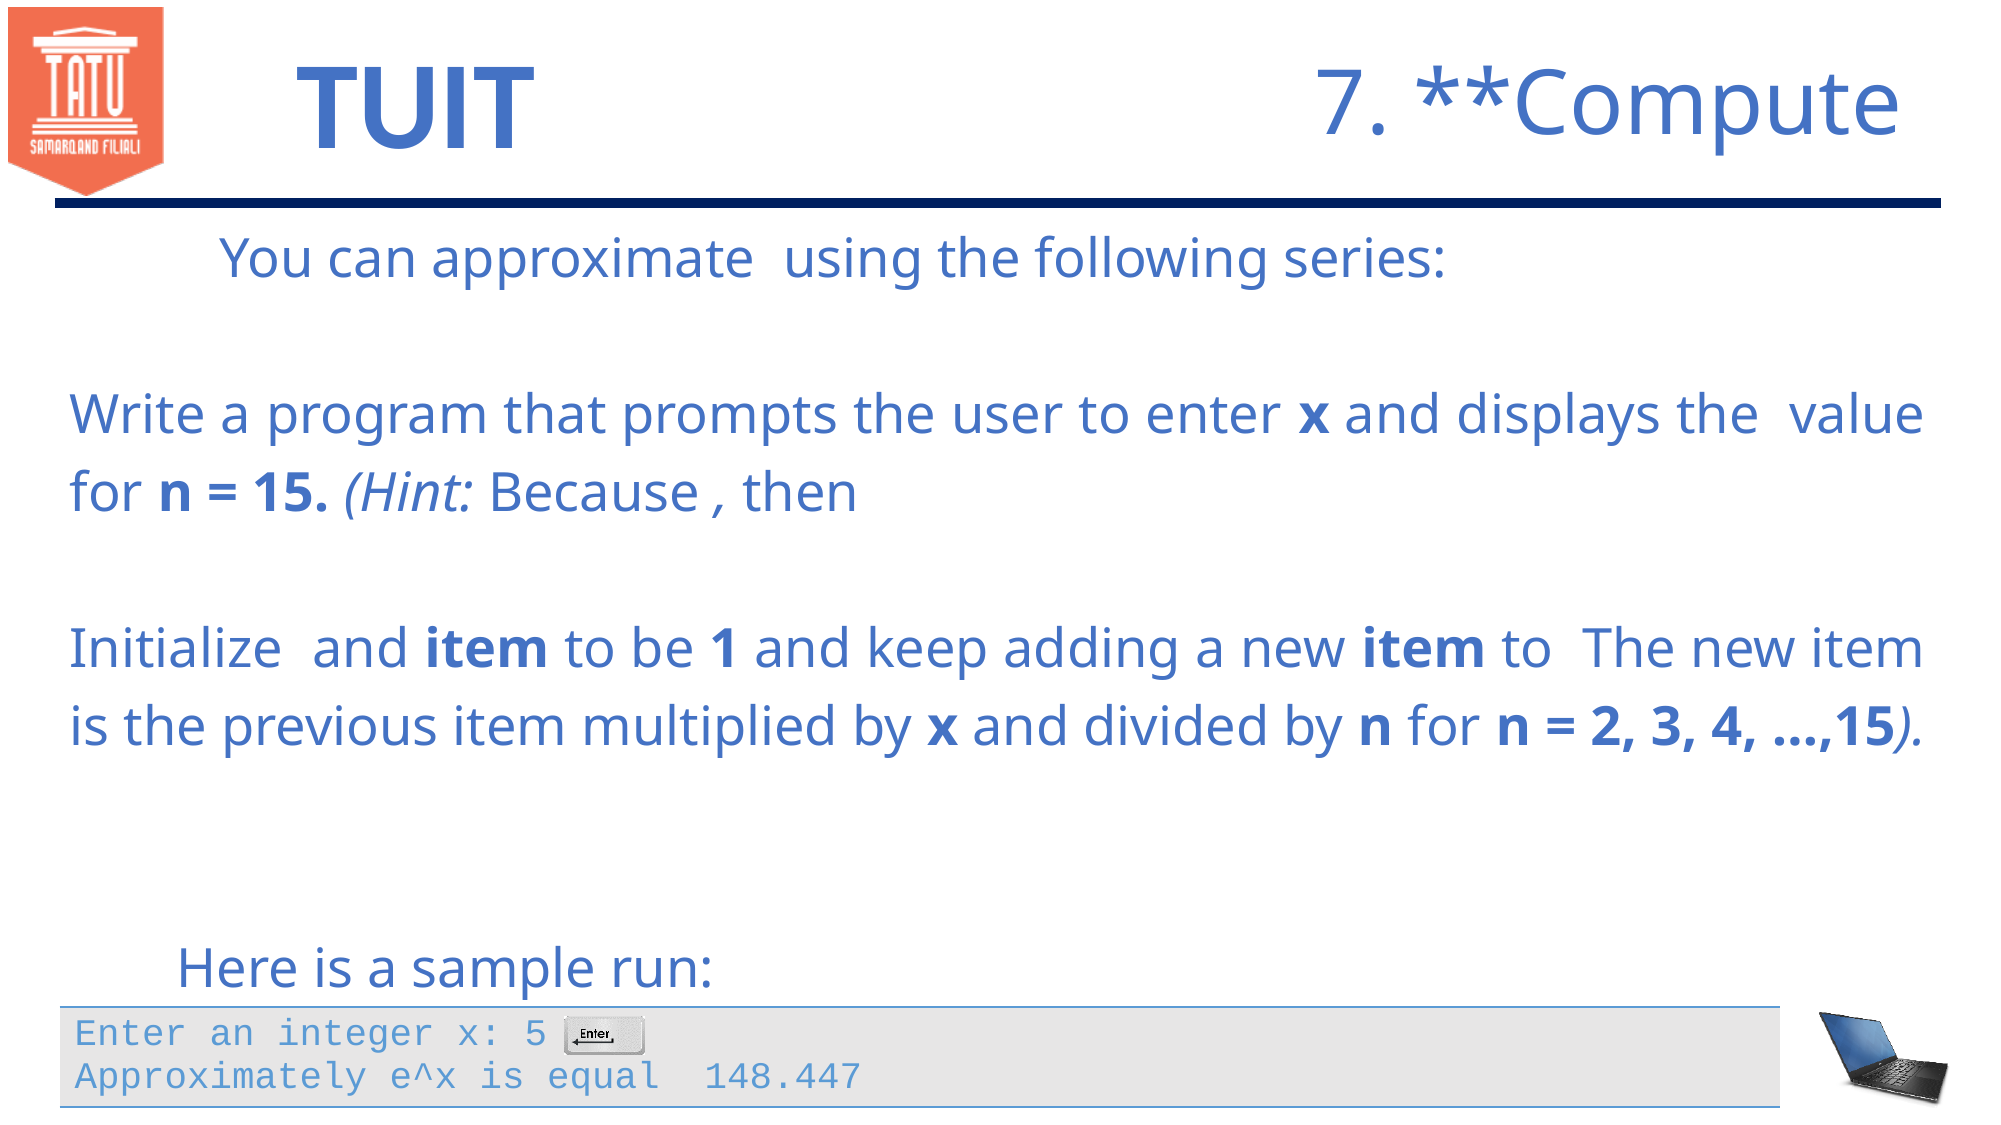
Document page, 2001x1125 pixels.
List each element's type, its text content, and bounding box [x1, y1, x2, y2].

text_box TUIT [281, 39, 571, 162]
text_box [79, 282, 1967, 1125]
picture [8, 7, 164, 196]
picture [1813, 1006, 1954, 1112]
table_header Enter an integer x: 5 Approximately e^x is equal 148.447 [60, 1008, 1780, 1106]
text_box Here is a sample run: [162, 913, 730, 1006]
picture [564, 1016, 645, 1055]
